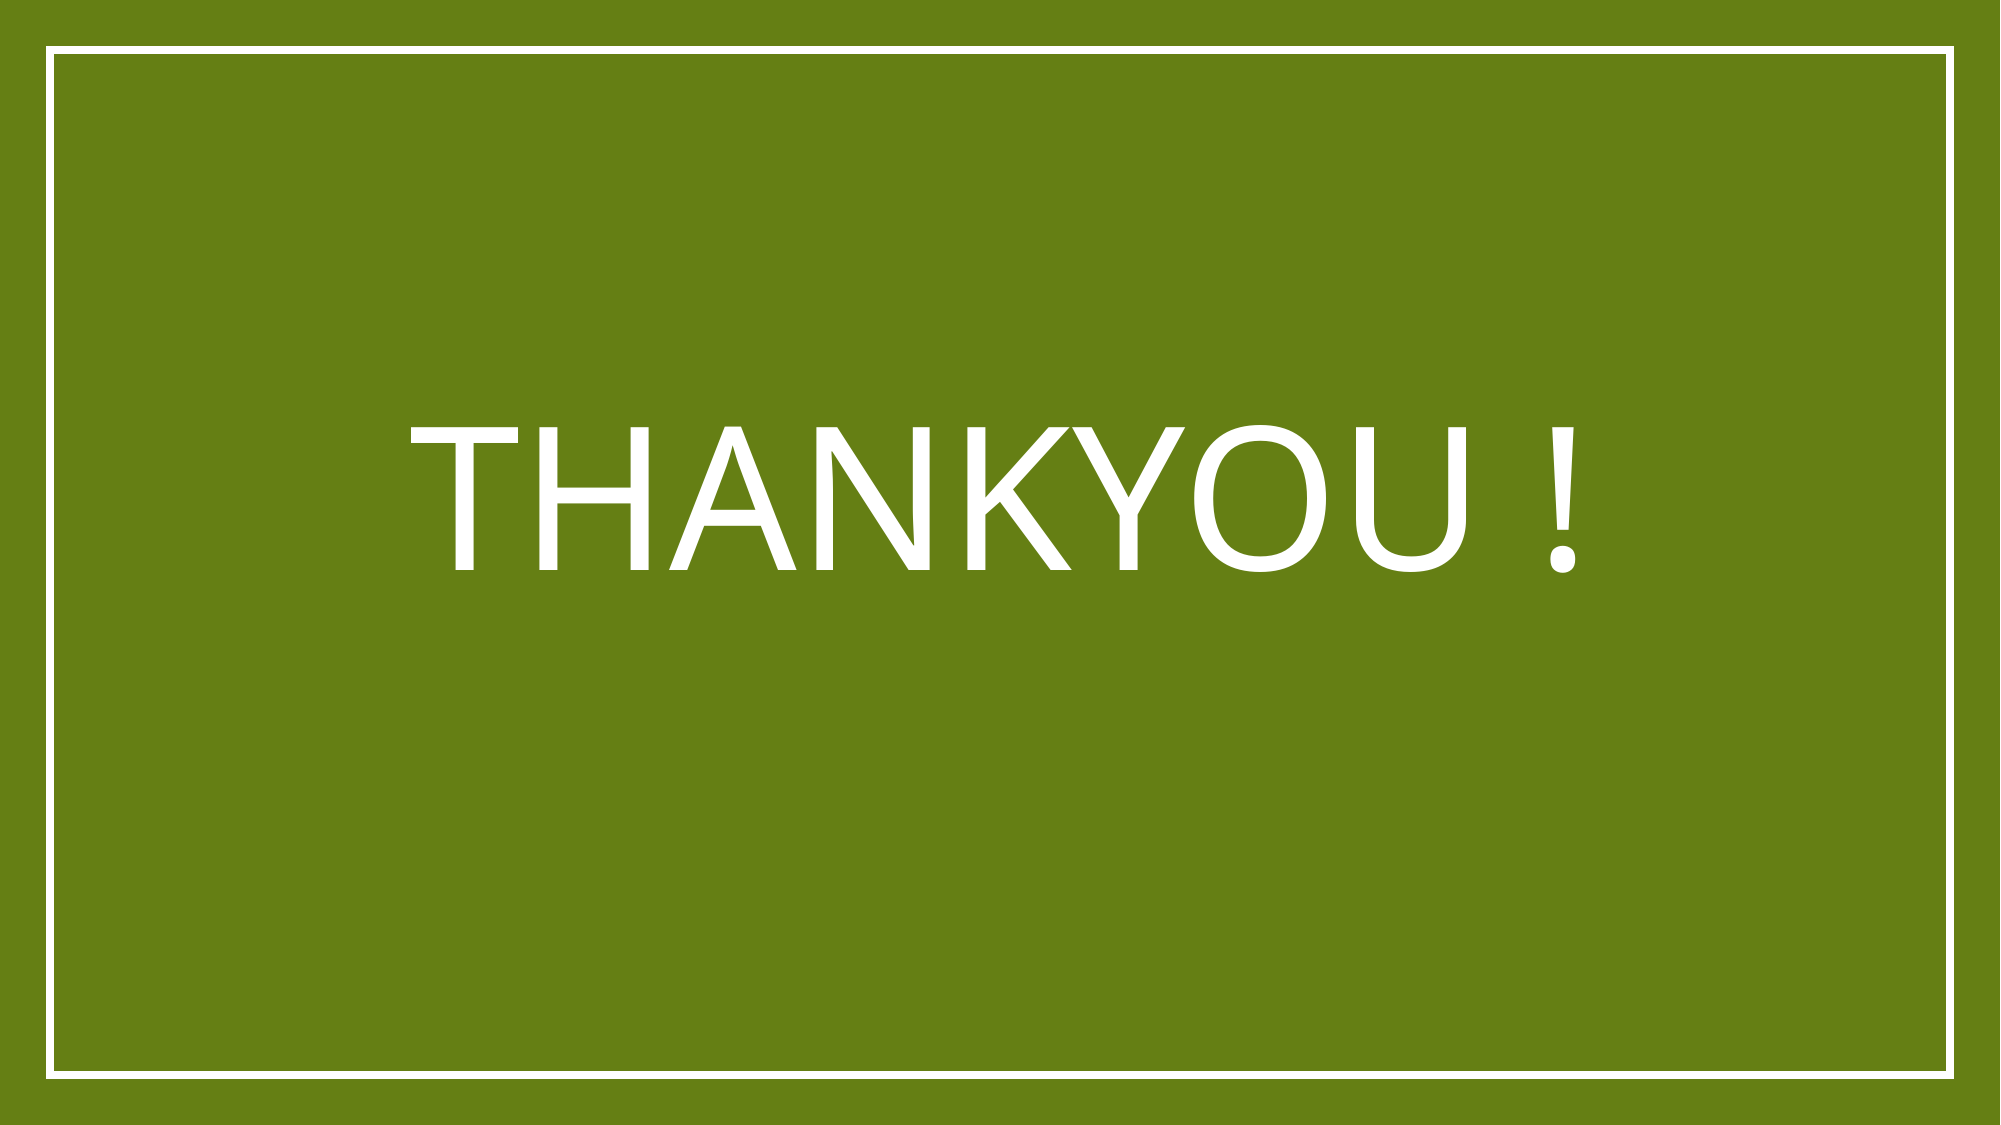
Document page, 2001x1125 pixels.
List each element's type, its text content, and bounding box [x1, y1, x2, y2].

title Thankyou ! [137, 253, 1863, 622]
